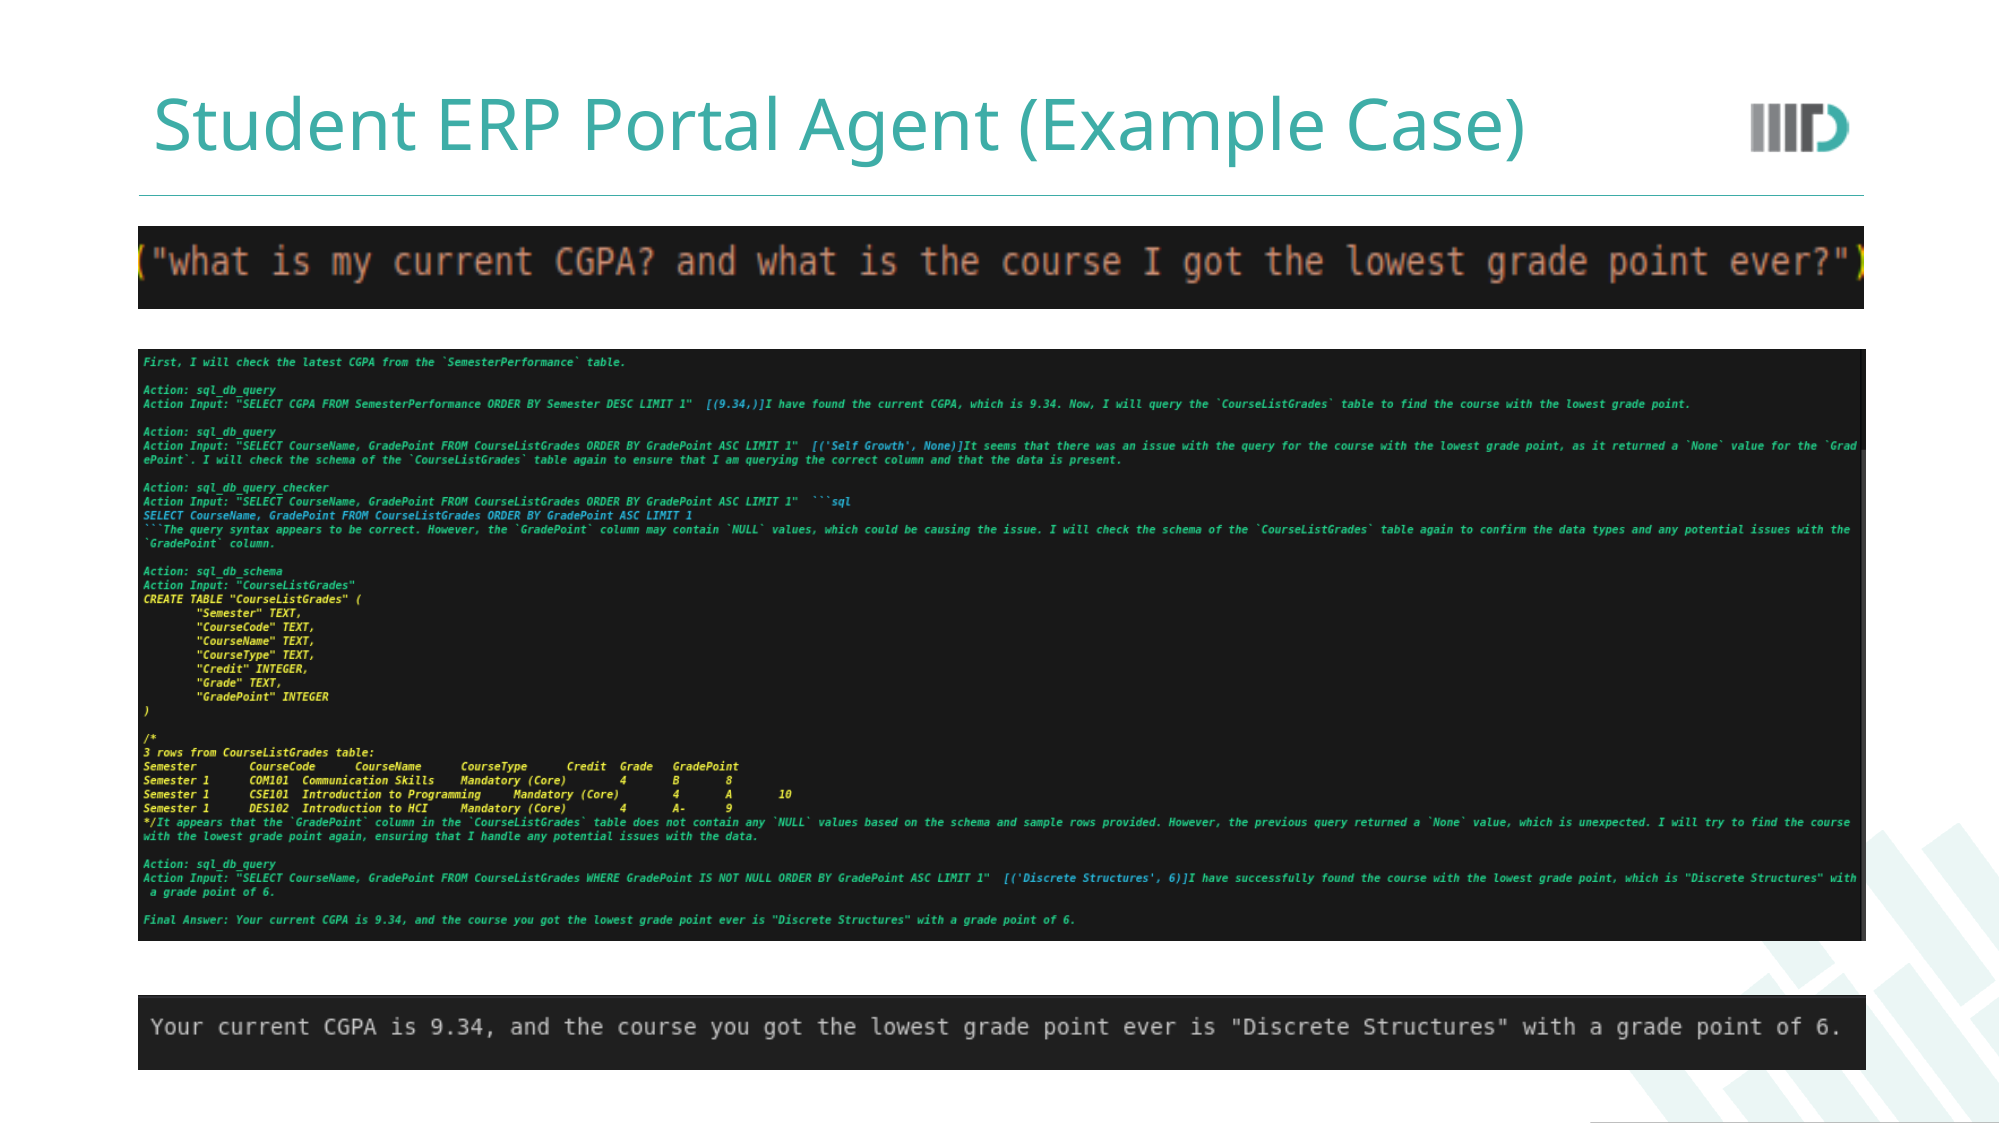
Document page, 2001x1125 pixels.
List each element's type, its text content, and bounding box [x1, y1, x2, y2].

title Student ERP Portal Agent (Example Case) [138, 60, 1689, 196]
picture [138, 226, 1864, 310]
picture [138, 349, 2000, 1125]
picture [1732, 91, 1864, 165]
